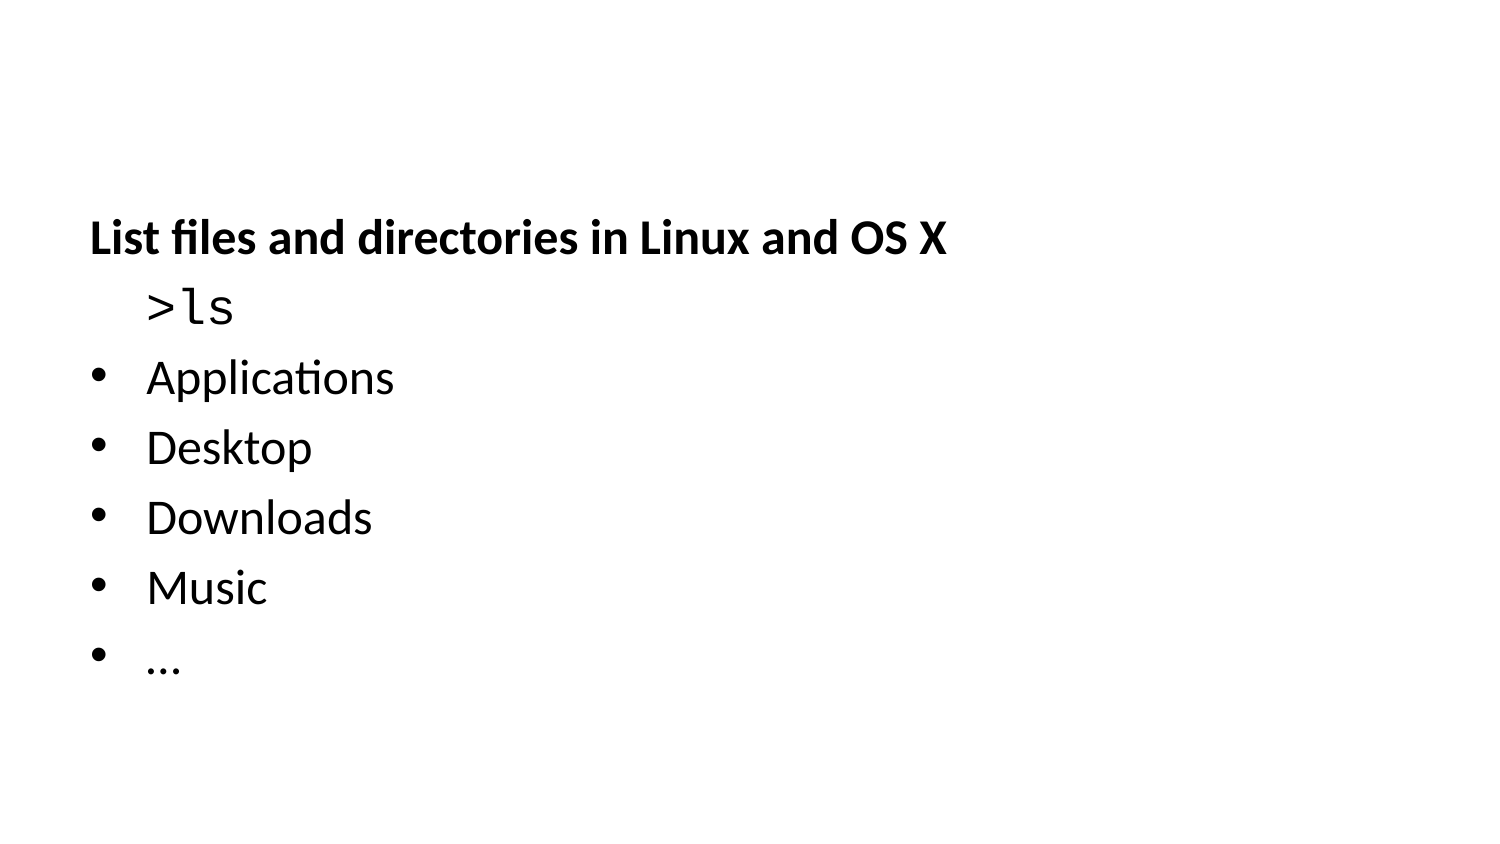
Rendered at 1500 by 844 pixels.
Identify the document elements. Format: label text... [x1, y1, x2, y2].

list List files and directories in Linux and OS X >ls Applications Desktop Downloads Music … [75, 196, 1425, 754]
